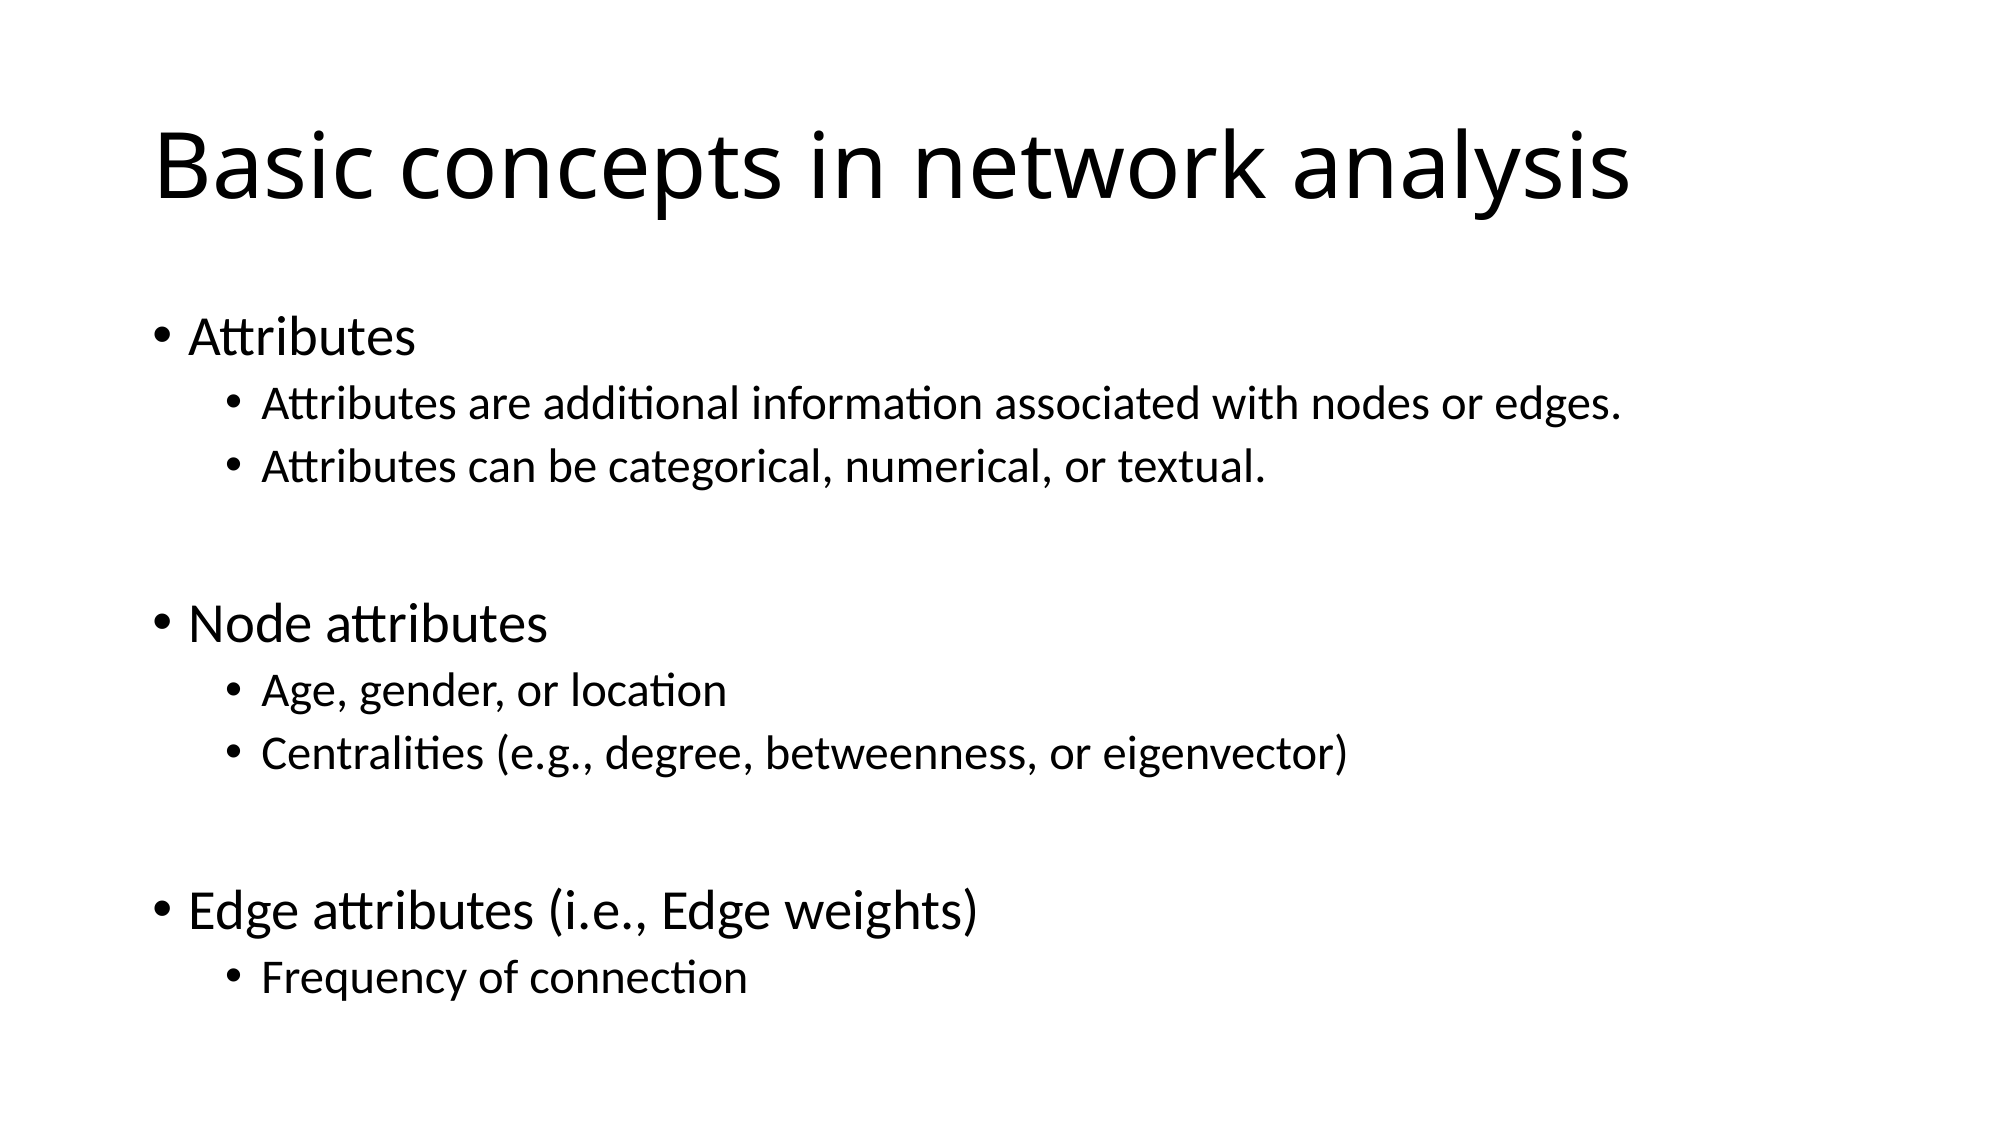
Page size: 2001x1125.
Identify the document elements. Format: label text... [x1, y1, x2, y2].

list Attributes Attributes are additional information associated with nodes or edges. Attributes can be categorical, numerical, or textual. Node attributes Age, gender, or location Centralities (e.g., degree, betweenness, or eigenvector) Edge attributes (i.e., Edge weights) Frequency of connection [137, 299, 1863, 1014]
title Basic concepts in network analysis [137, 59, 1863, 278]
